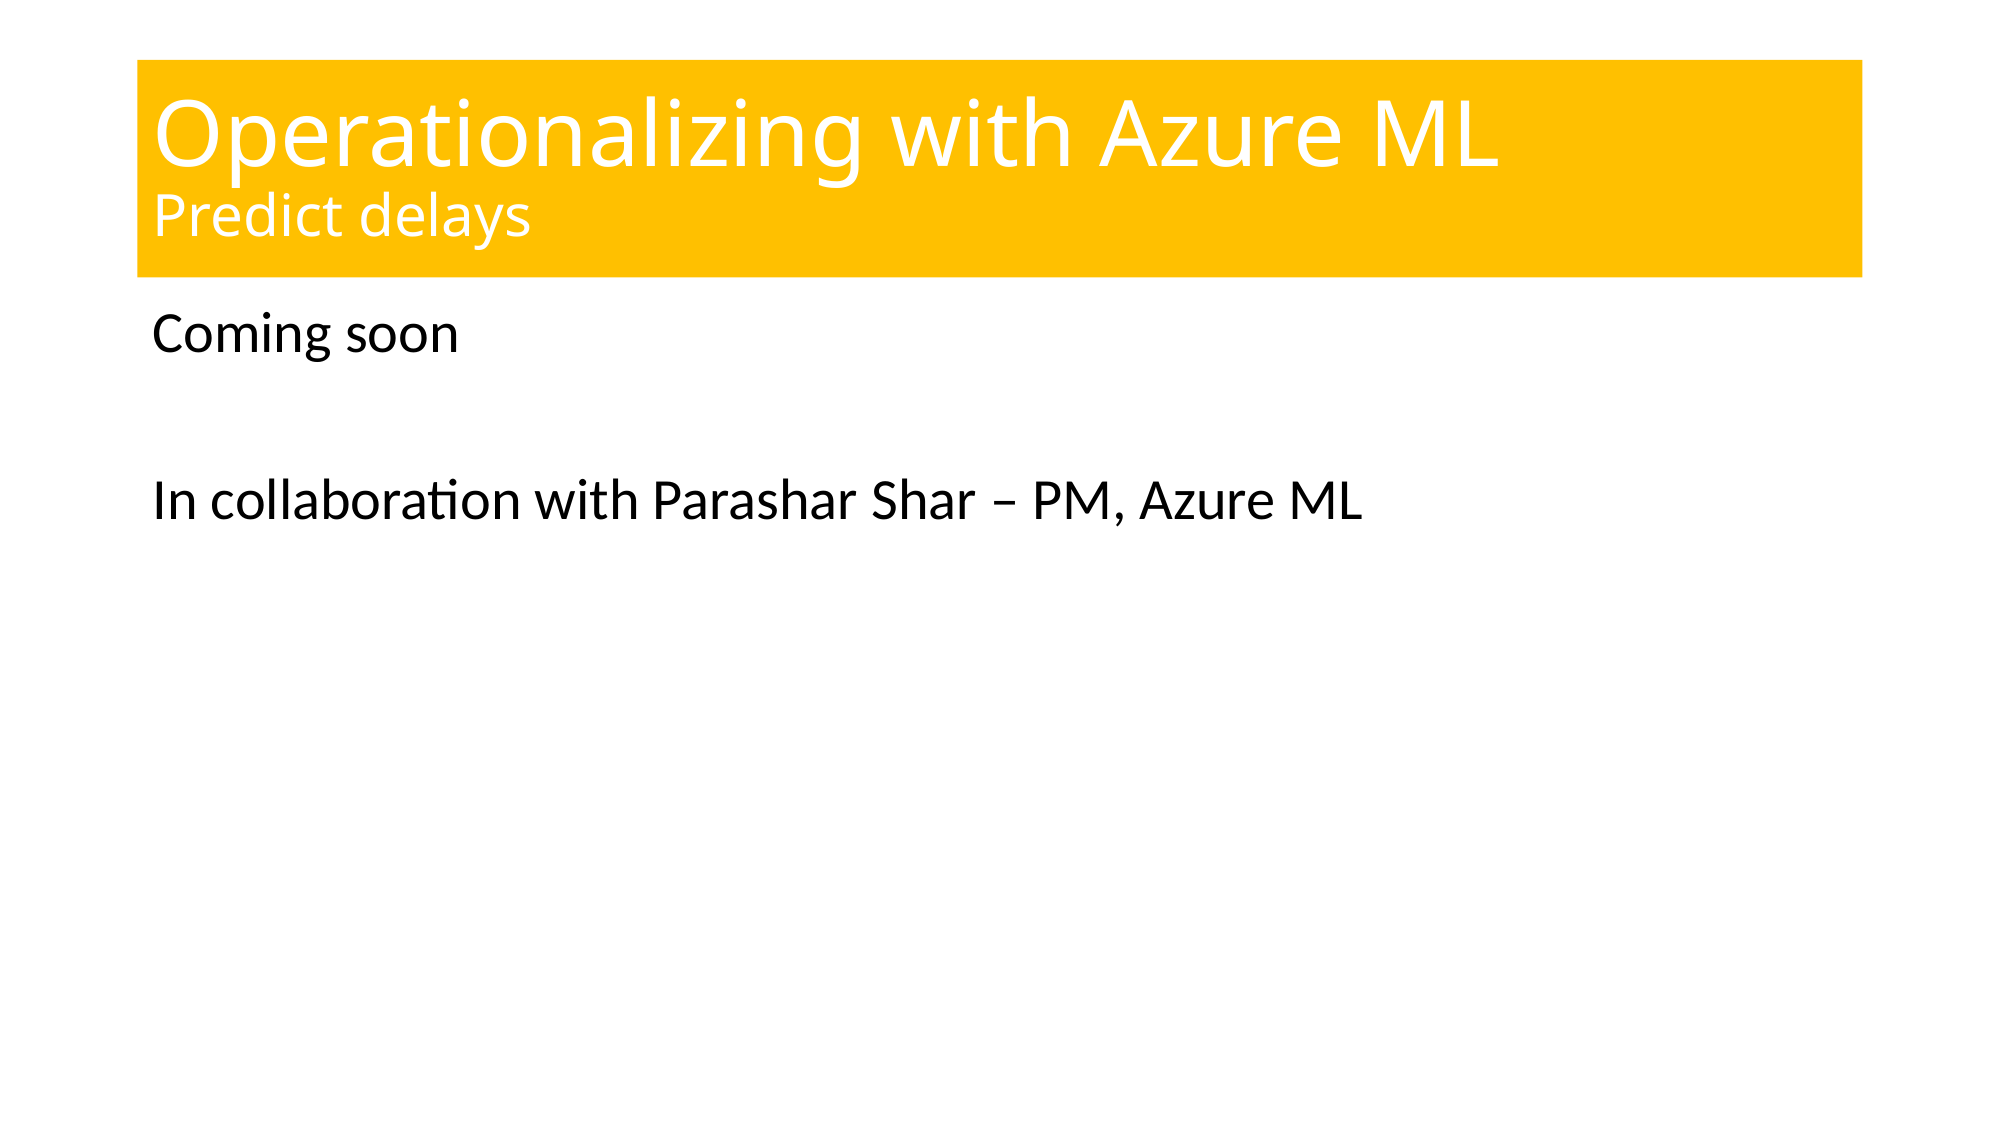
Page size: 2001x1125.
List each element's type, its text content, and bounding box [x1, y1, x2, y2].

title Operationalizing with Azure ML Predict delays [137, 59, 1863, 278]
text_box Coming soon In collaboration with Parashar Shar – PM, Azure ML [137, 294, 1863, 1009]
